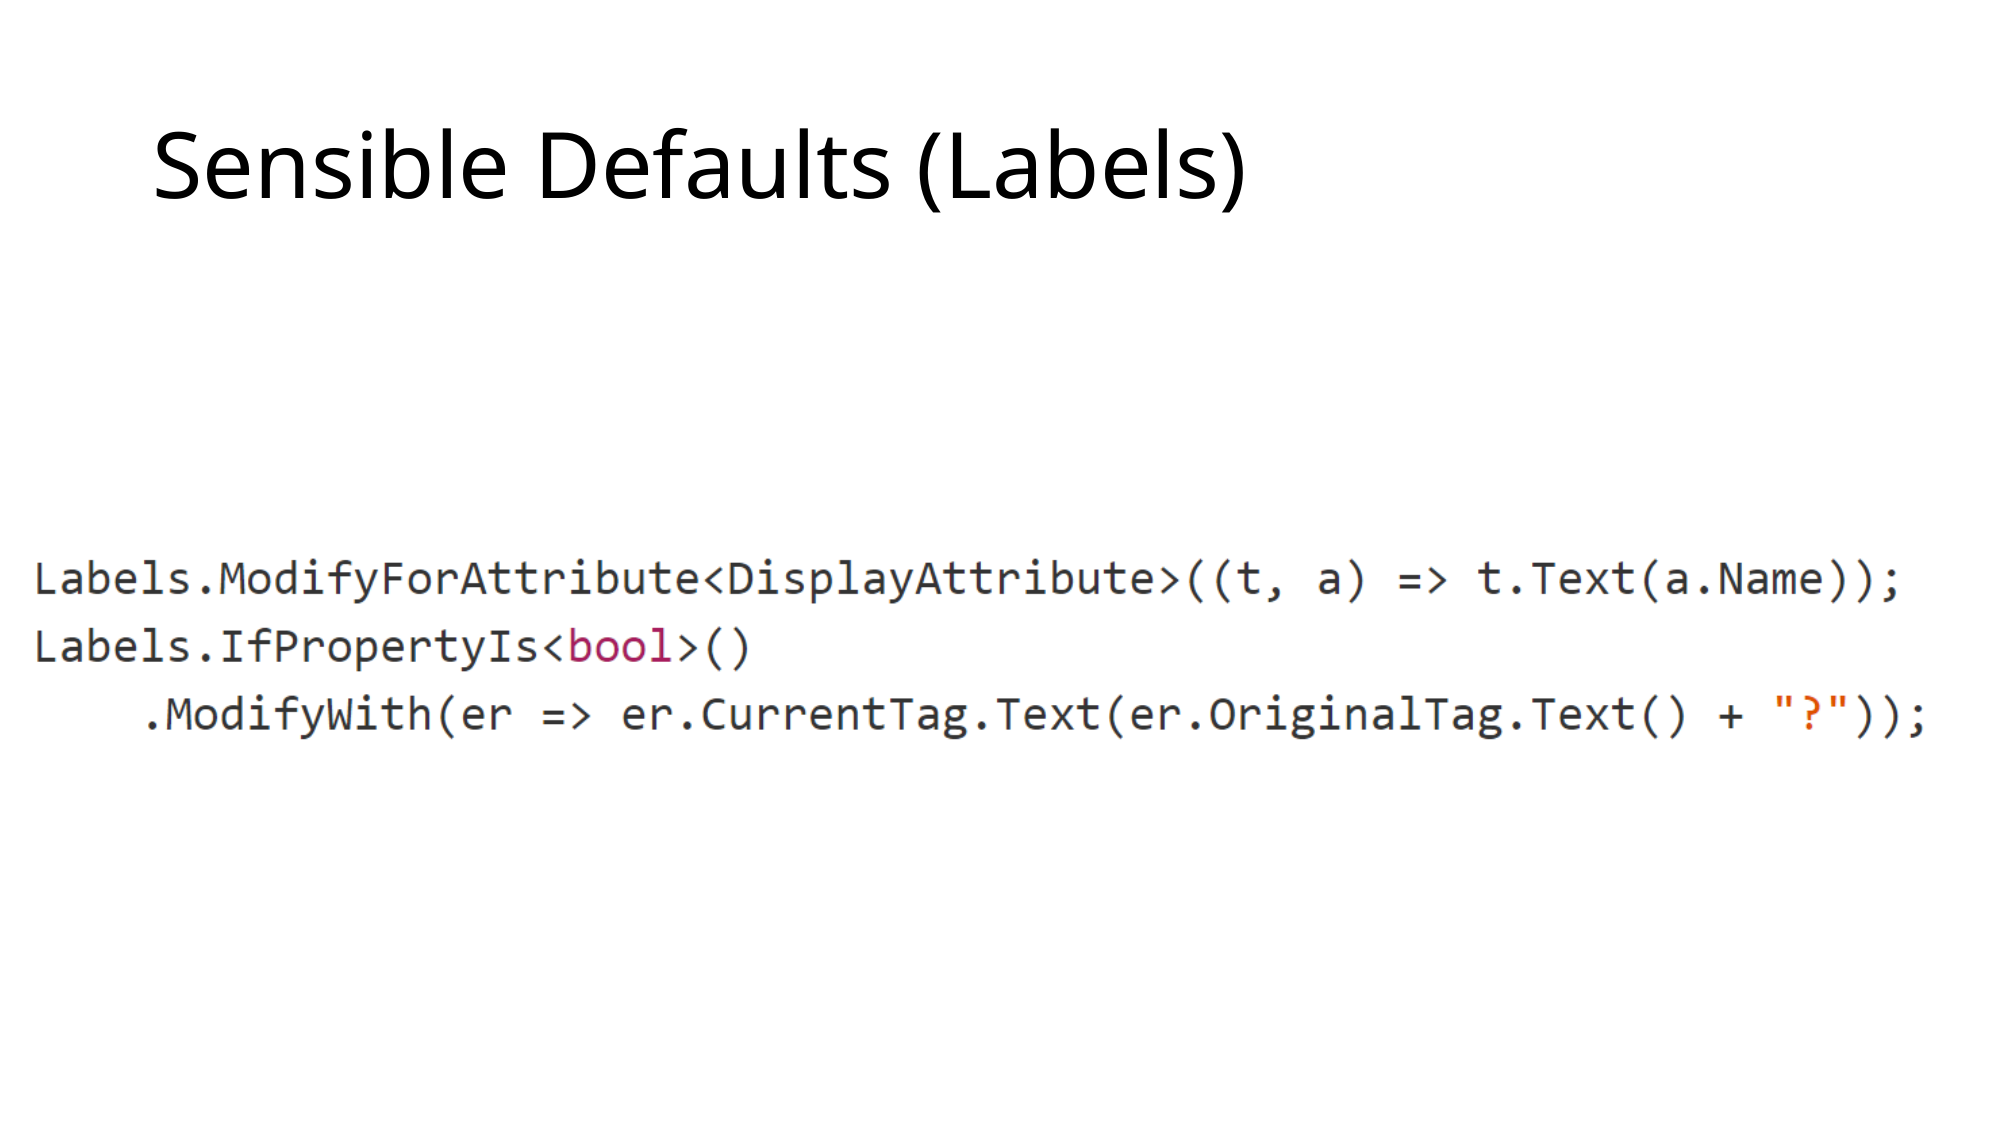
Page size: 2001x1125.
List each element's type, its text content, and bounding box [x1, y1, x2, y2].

title Sensible Defaults (Labels) [137, 59, 1863, 278]
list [24, 548, 1938, 761]
